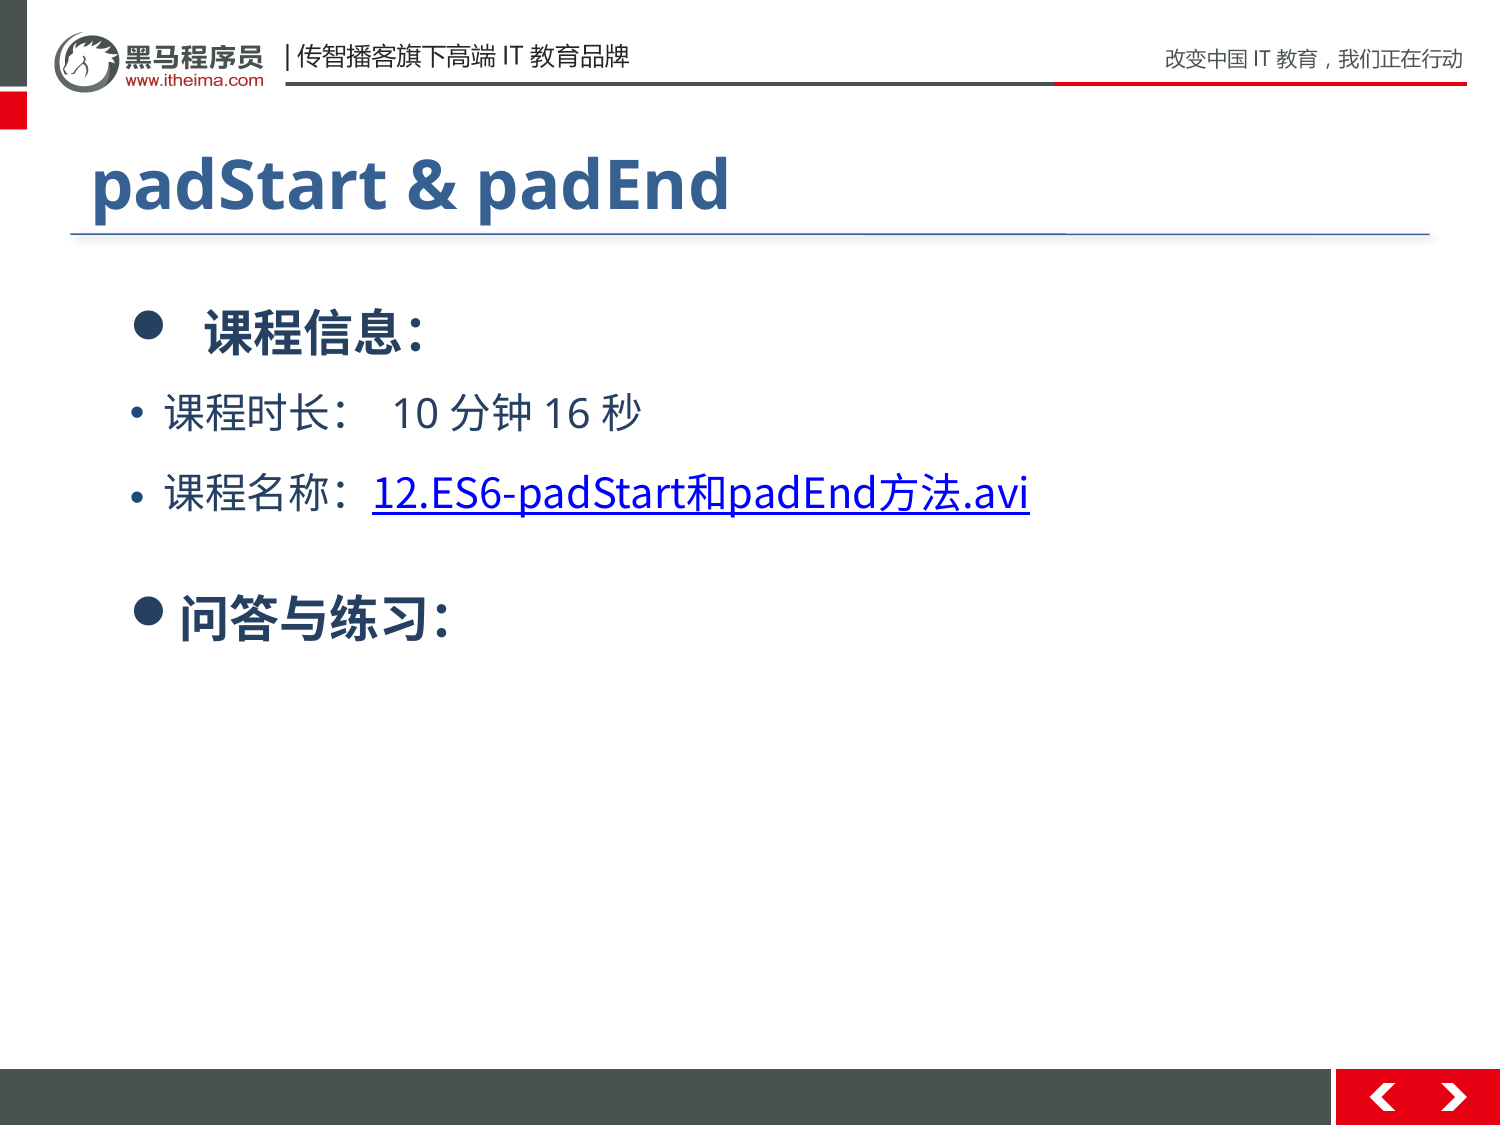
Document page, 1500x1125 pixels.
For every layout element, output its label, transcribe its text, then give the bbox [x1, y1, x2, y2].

picture [0, 0, 1500, 1125]
title padStart & padEnd [74, 128, 1426, 232]
text_box 课程信息： 课程时长： 10分钟16秒 课程名称：12.ES6-padStart和padEnd方法.avi 问答与练习： [70, 242, 1418, 775]
